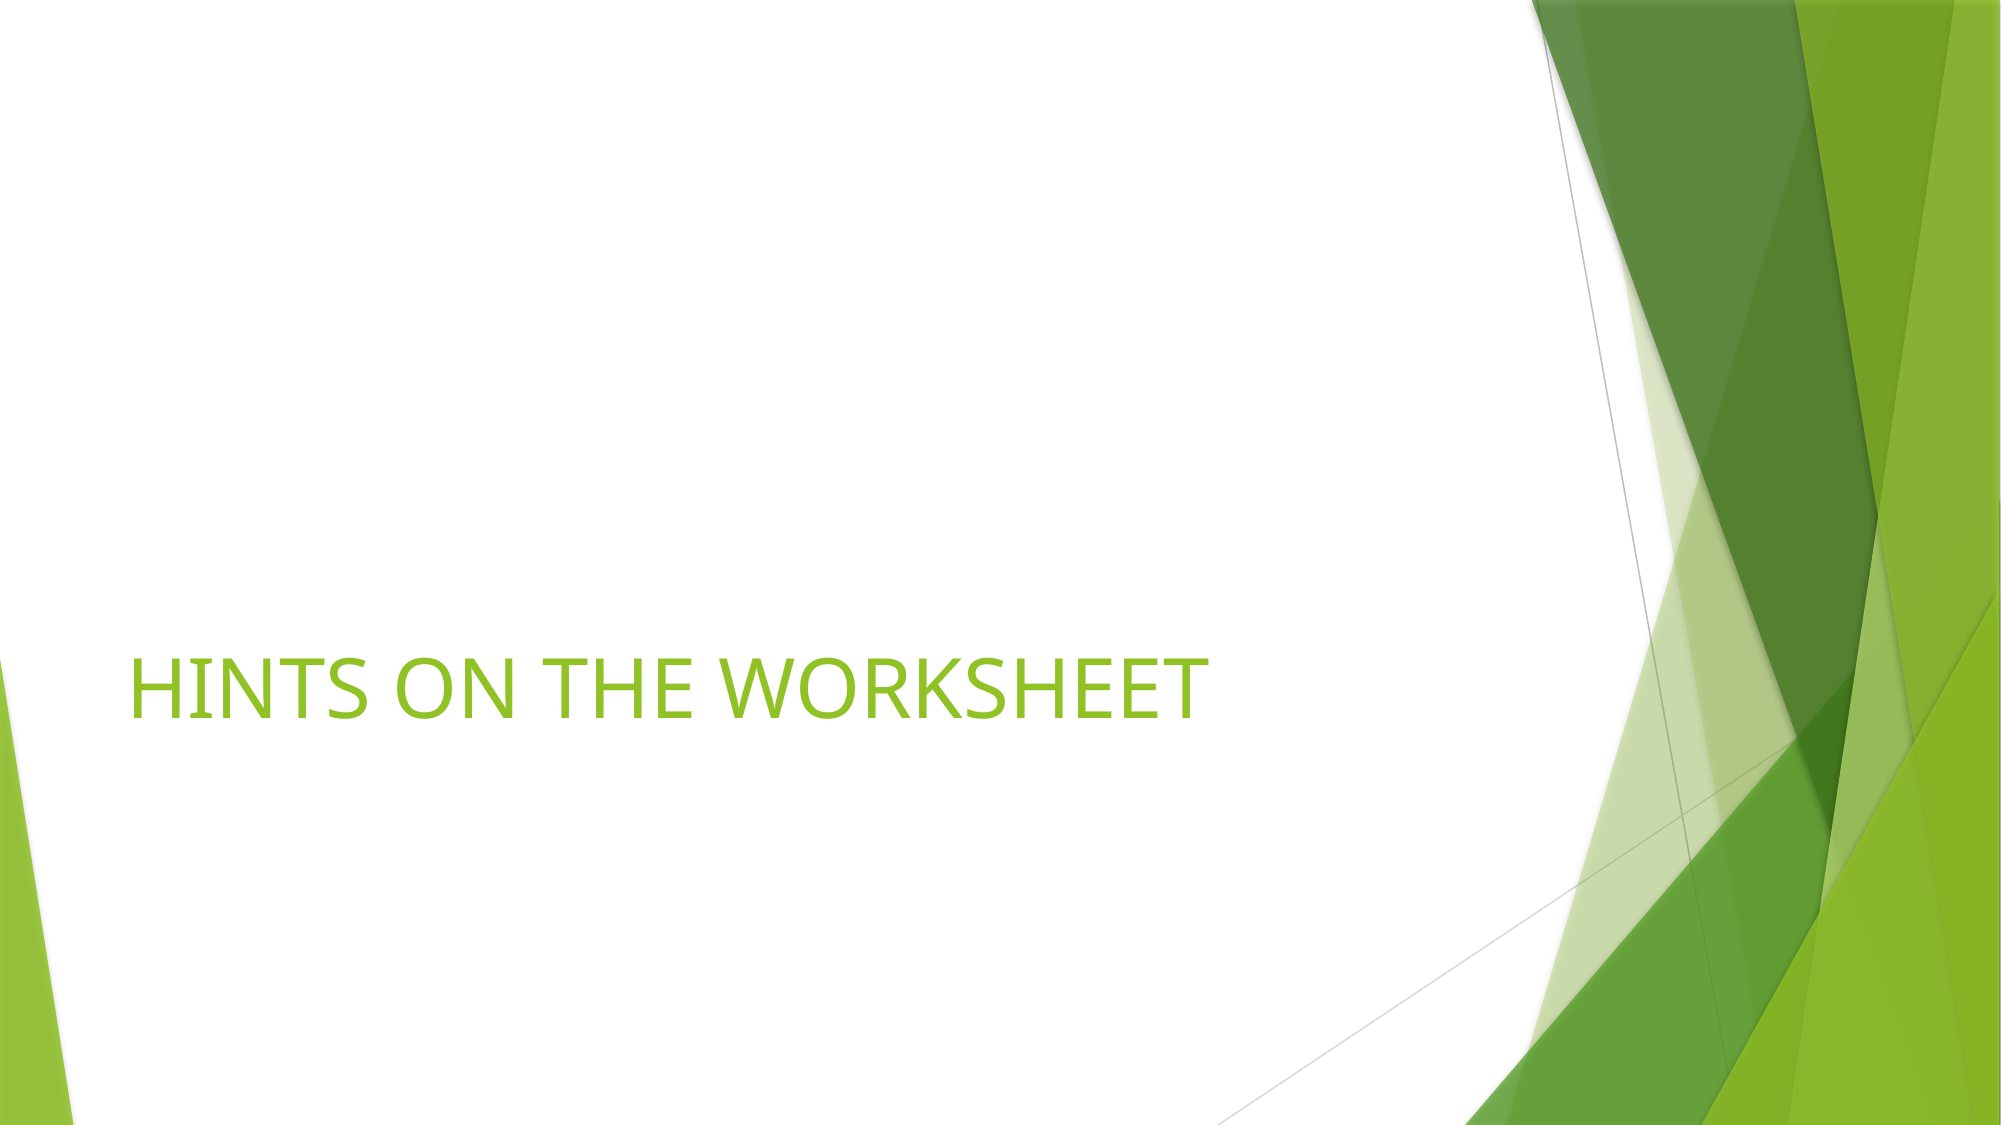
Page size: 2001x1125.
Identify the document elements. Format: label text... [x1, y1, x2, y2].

title HINTS ON THE WORKSHEET [111, 443, 1522, 743]
